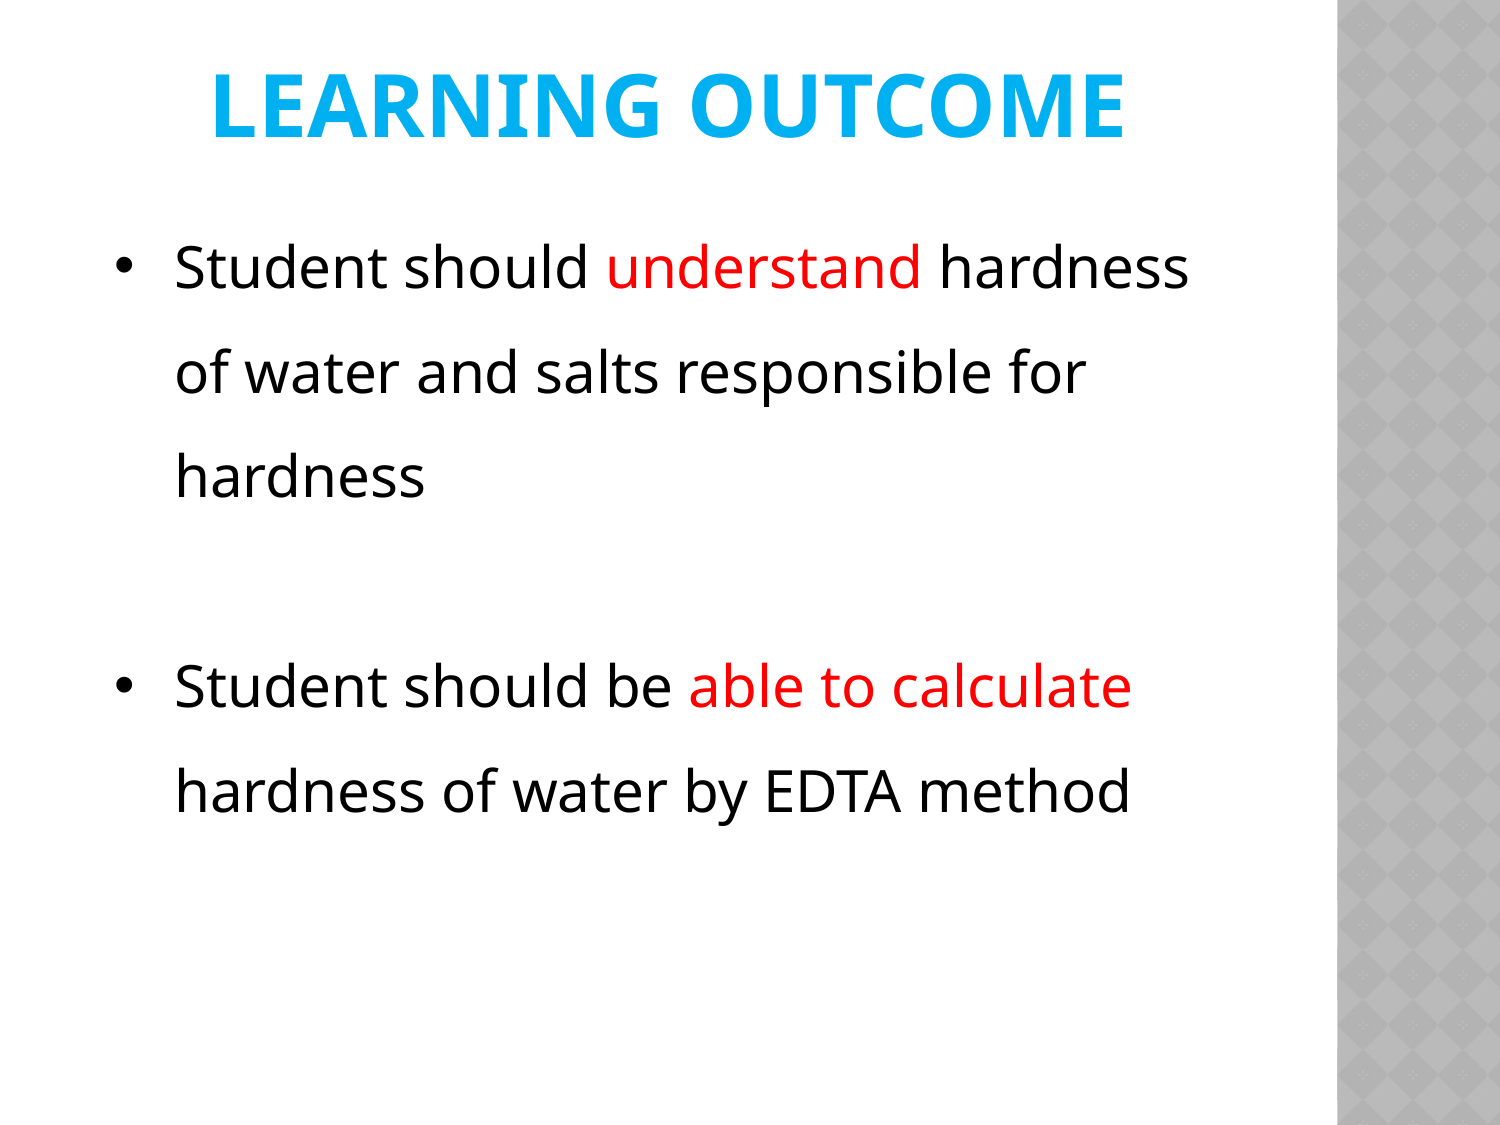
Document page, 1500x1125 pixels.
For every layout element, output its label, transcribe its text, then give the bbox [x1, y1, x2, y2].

text_box Student should understand hardness of water and salts responsible for hardness Student should be able to calculate hardness of water by EDTA method [99, 187, 1275, 877]
text_box Learning outcome [0, 24, 1338, 155]
